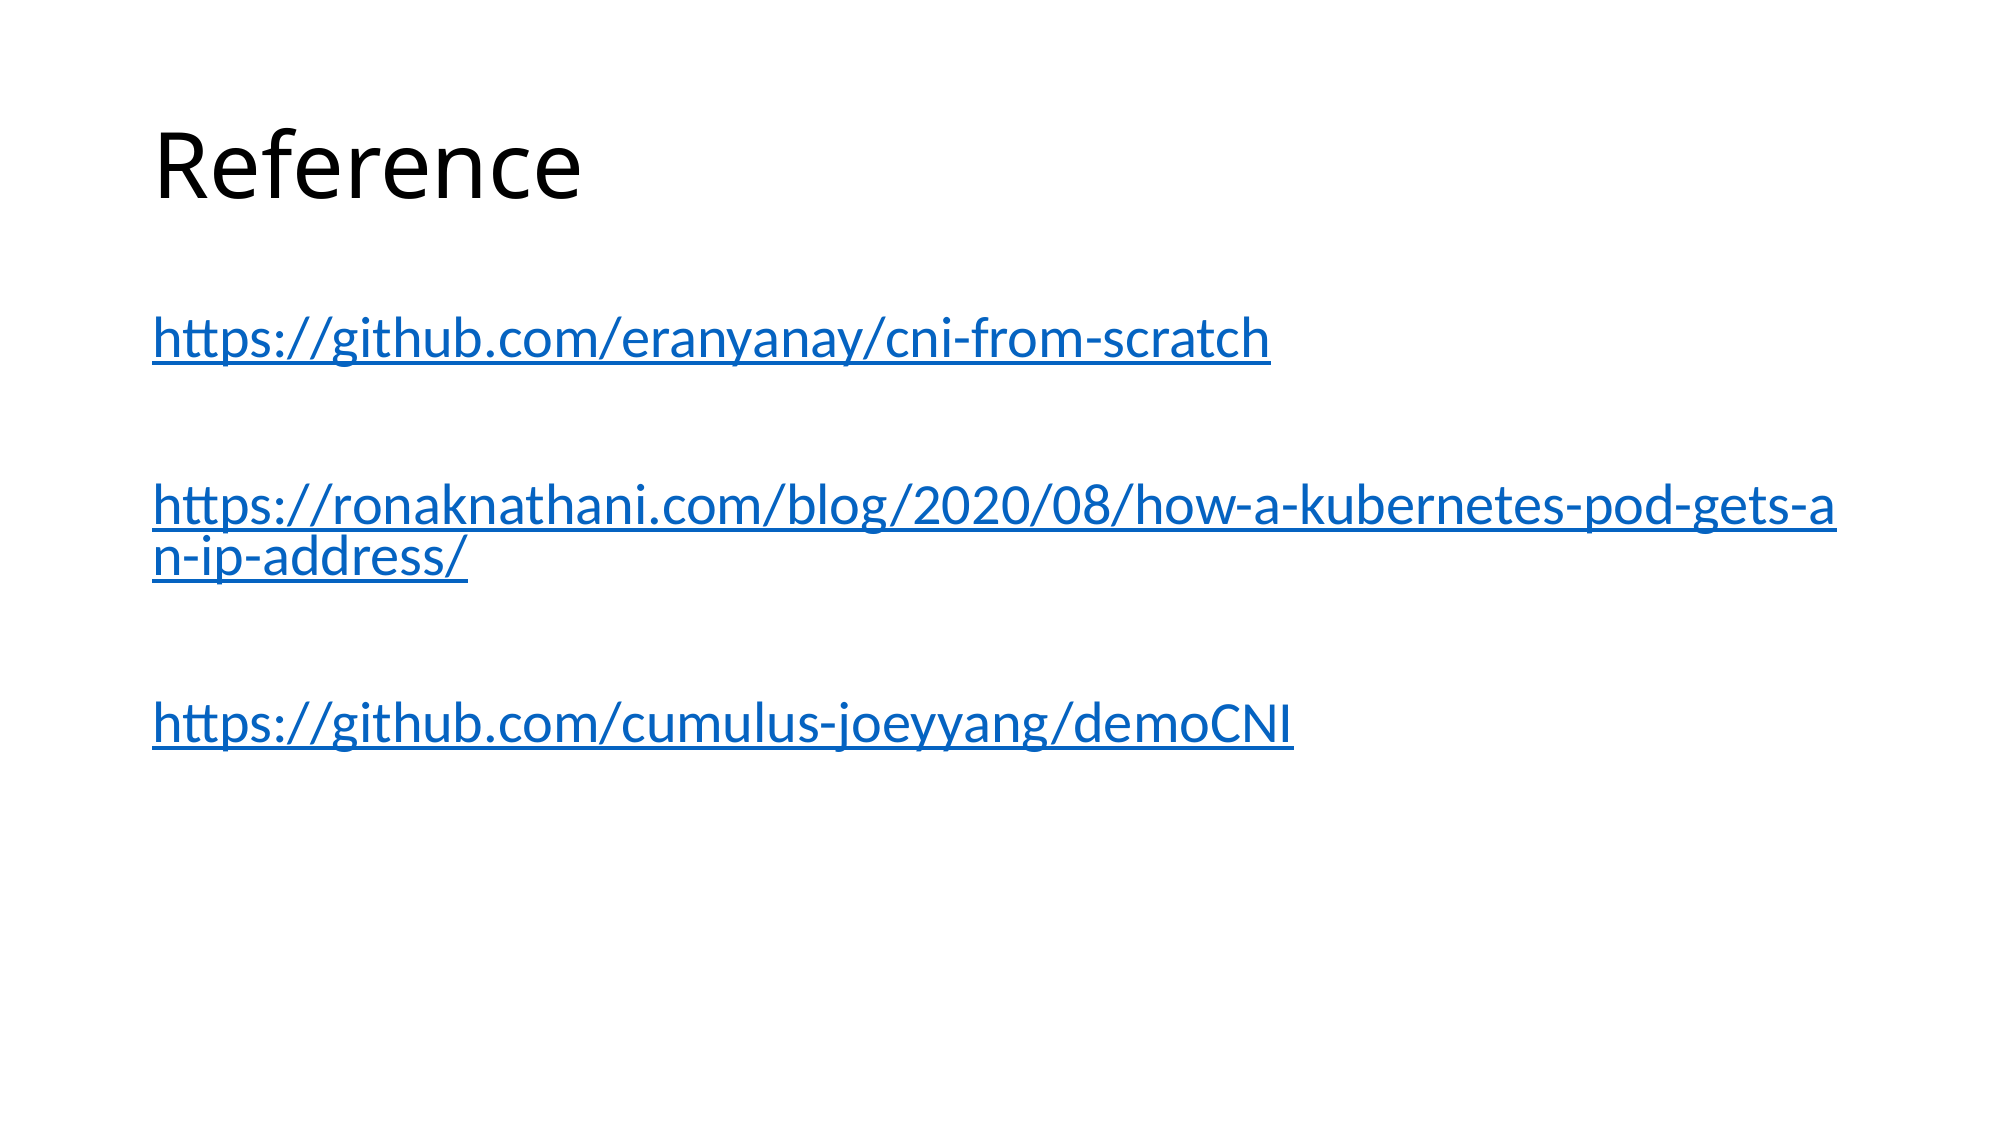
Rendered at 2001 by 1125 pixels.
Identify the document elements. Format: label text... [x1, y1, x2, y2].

title Reference [137, 59, 1863, 278]
list https://github.com/eranyanay/cni-from-scratch https://ronaknathani.com/blog/2020/08/how-a-kubernetes-pod-gets-an-ip-address/ https://github.com/cumulus-joeyyang/demoCNI [137, 299, 1863, 1014]
